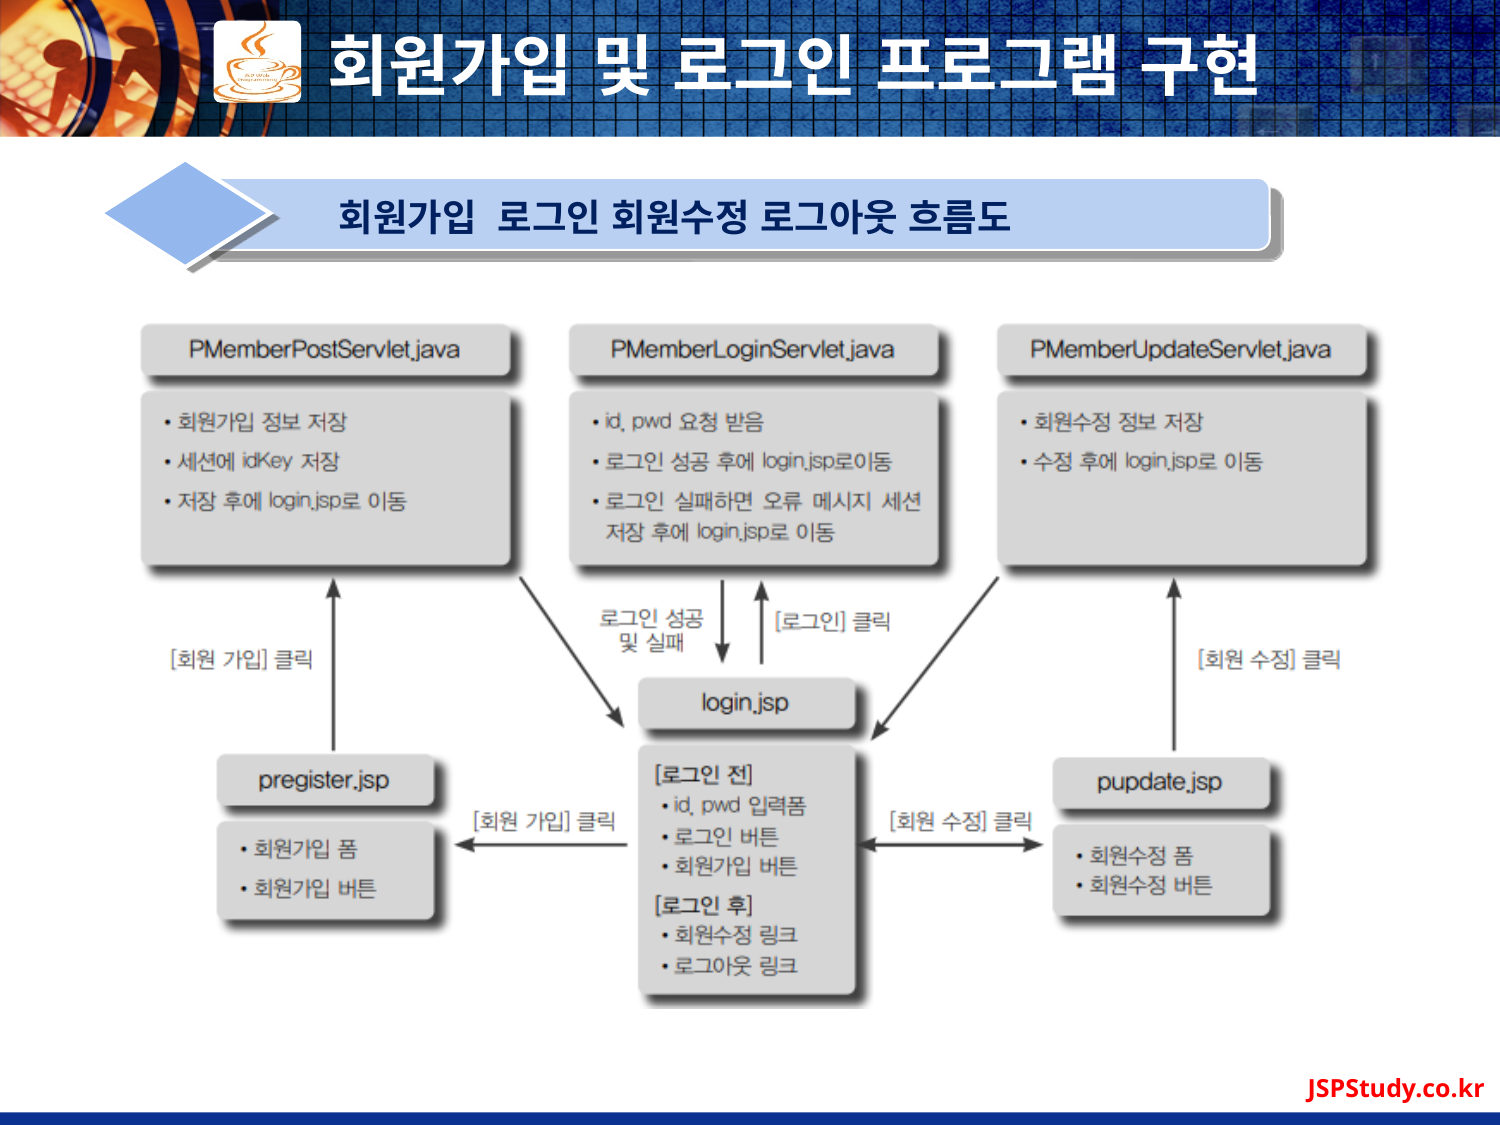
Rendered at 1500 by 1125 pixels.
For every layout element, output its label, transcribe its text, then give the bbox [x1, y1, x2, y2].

title 회원가입 및 로그인 프로그램 구현 [312, 17, 1388, 111]
picture [0, 0, 1500, 138]
picture [138, 317, 1439, 1009]
footer JSPStudy.co.kr [1024, 1064, 1500, 1118]
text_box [100, 158, 1270, 268]
